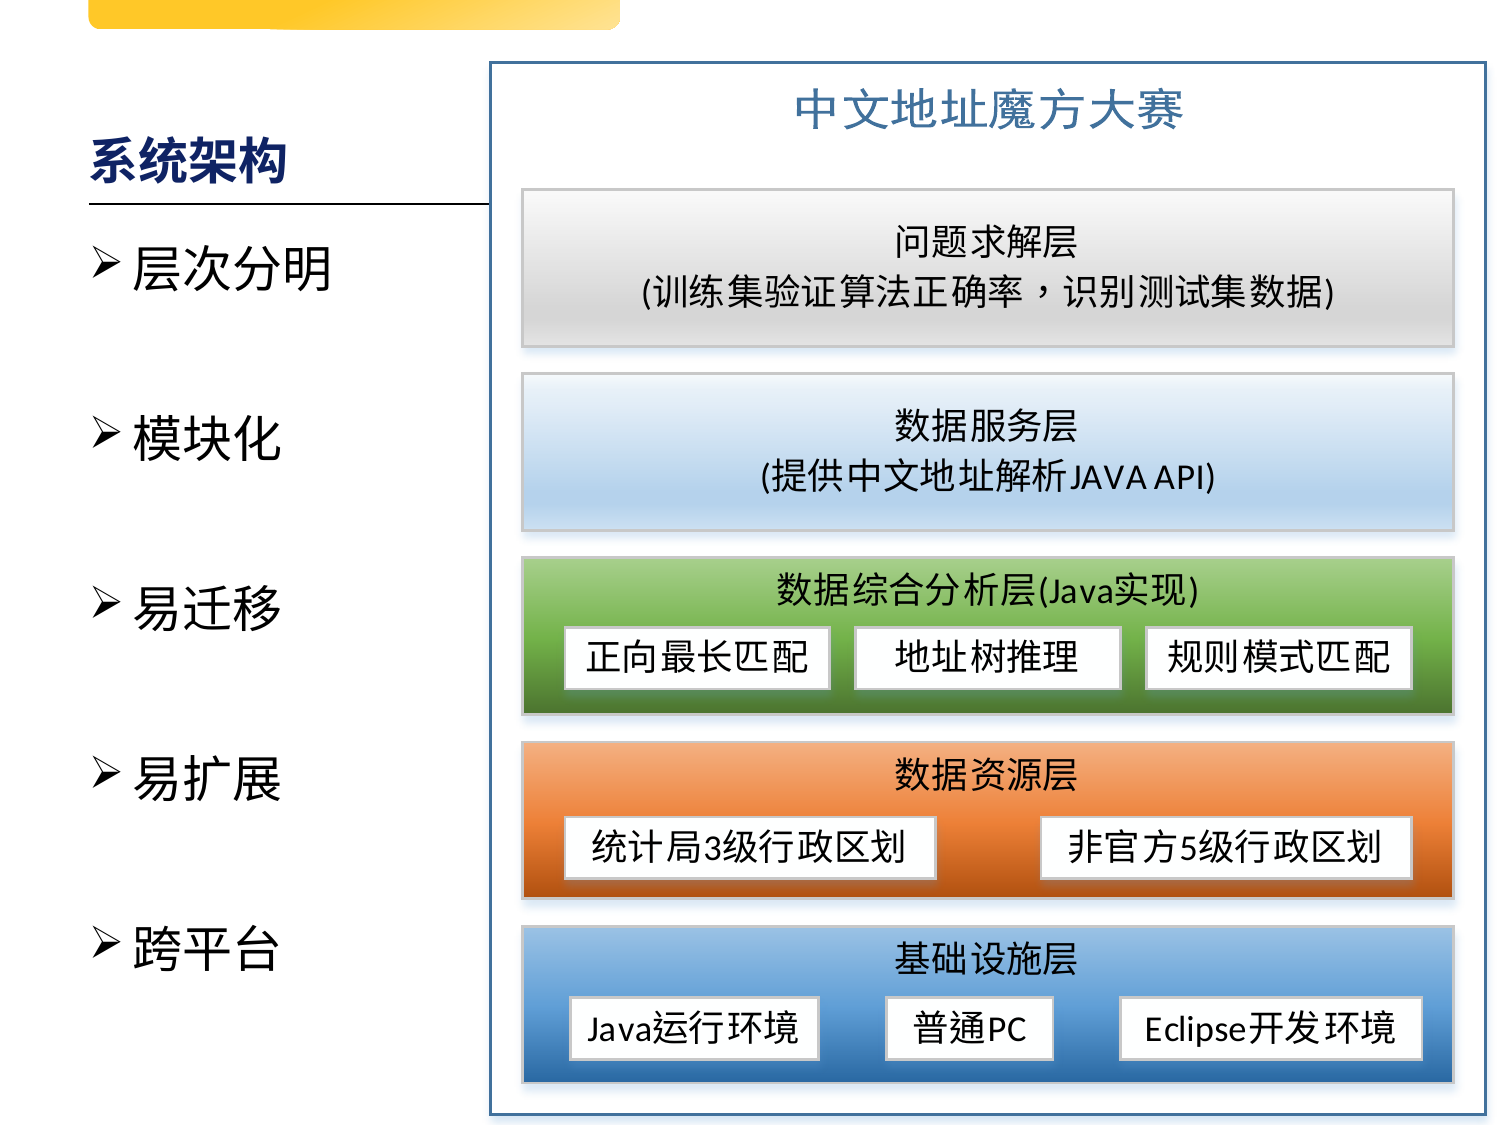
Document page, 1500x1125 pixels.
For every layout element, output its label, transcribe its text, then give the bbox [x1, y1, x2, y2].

title 系统架构 [88, 114, 470, 205]
list 层次分明 模块化 易迁移 易扩展 跨平台 [88, 237, 470, 1037]
picture [475, 52, 1500, 1125]
